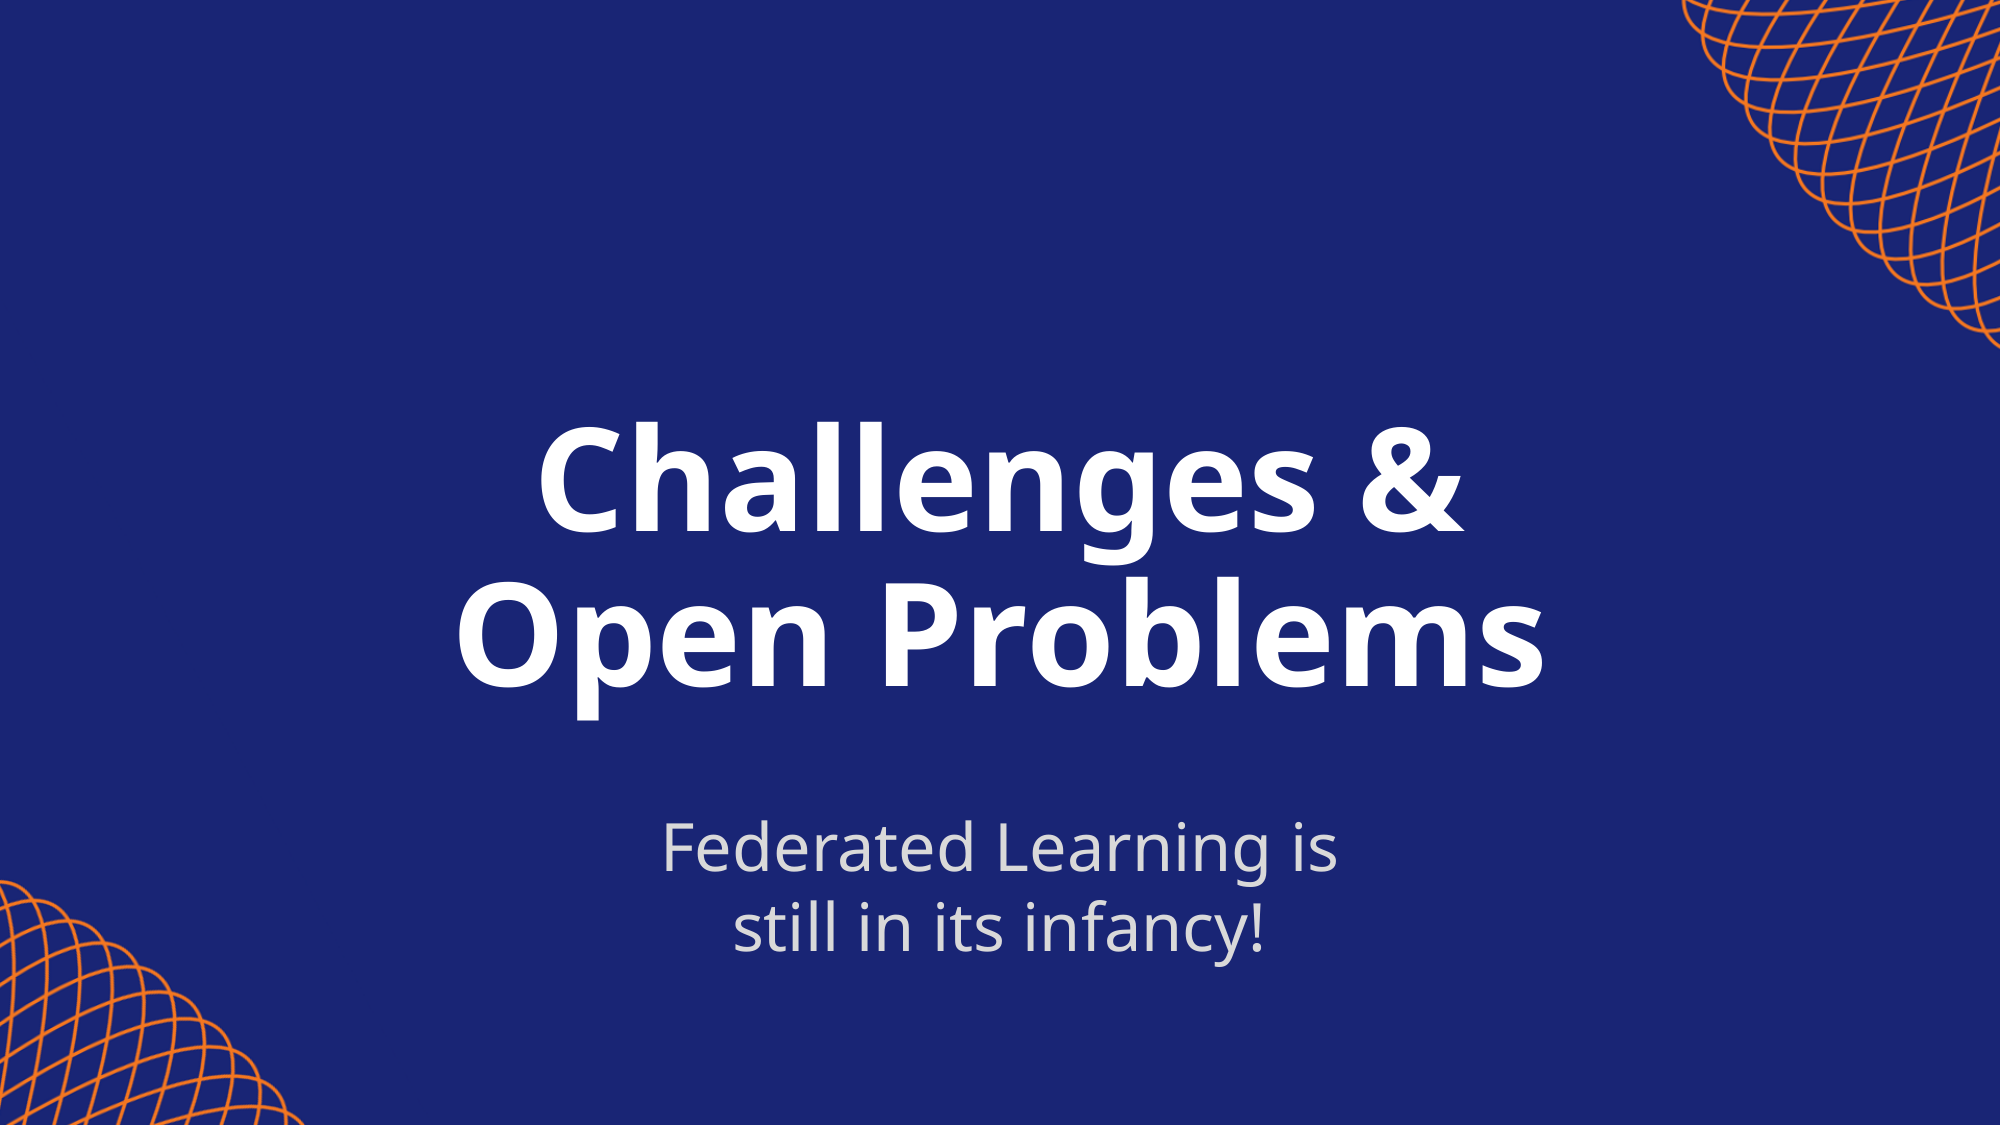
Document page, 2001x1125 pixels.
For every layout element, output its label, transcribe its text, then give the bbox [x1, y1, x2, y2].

title Challenges & Open Problems [137, 328, 1863, 797]
picture [0, 0, 2000, 1125]
text_box Federated Learning is still in its infancy! [616, 797, 1384, 972]
